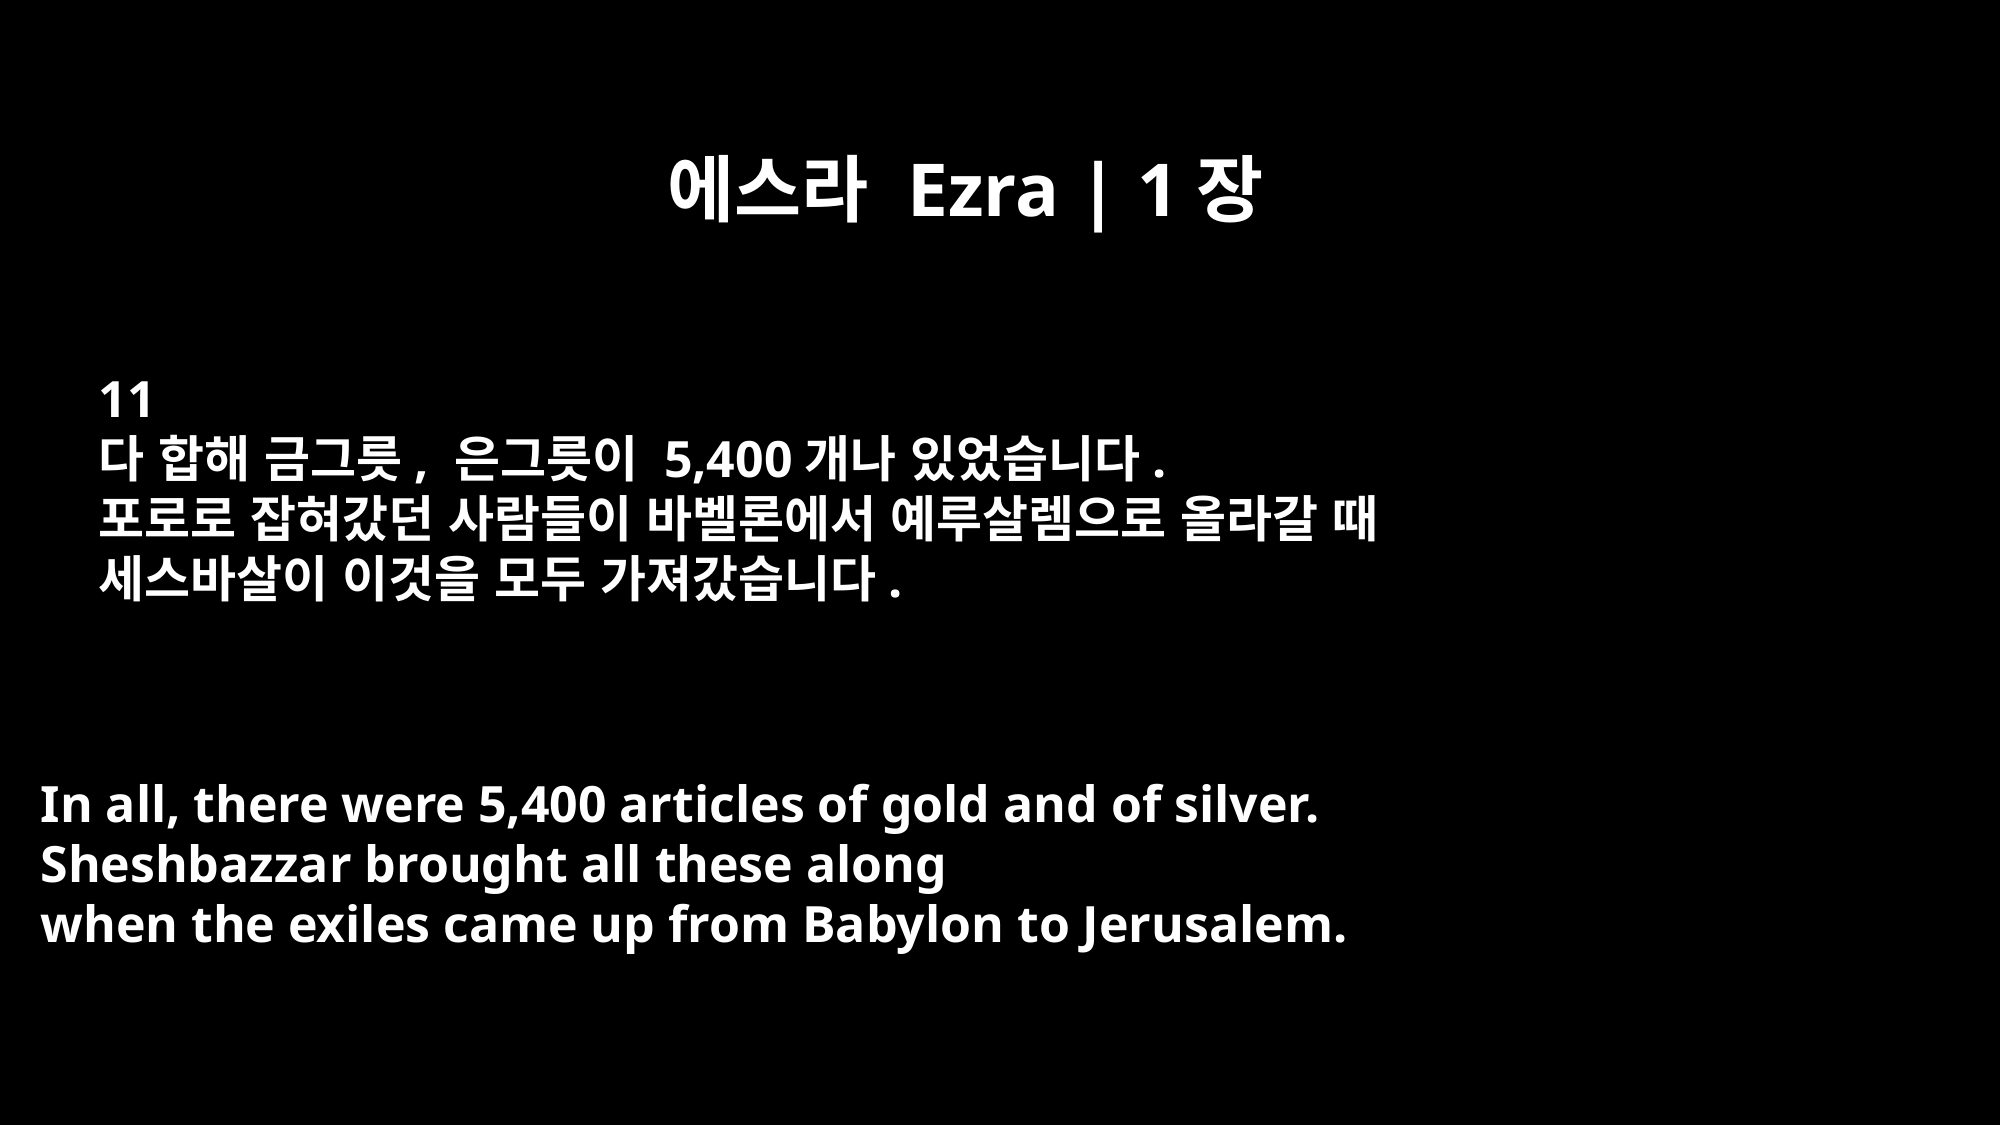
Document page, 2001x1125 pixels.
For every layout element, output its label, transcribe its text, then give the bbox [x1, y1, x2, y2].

text_box 11 다 합해 금그릇, 은그릇이 5,400개나 있었습니다. 포로로 잡혀갔던 사람들이 바벨론에서 예루살렘으로 올라갈 때 세스바살이 이것을 모두 가져갔습니다. [84, 359, 1394, 615]
text_box 에스라 Ezra | 1장 [652, 136, 1280, 239]
text_box In all, there were 5,400 articles of gold and of silver. Sheshbazzar brought all these along when the exiles came up from Babylon to Jerusalem. [25, 764, 1363, 960]
